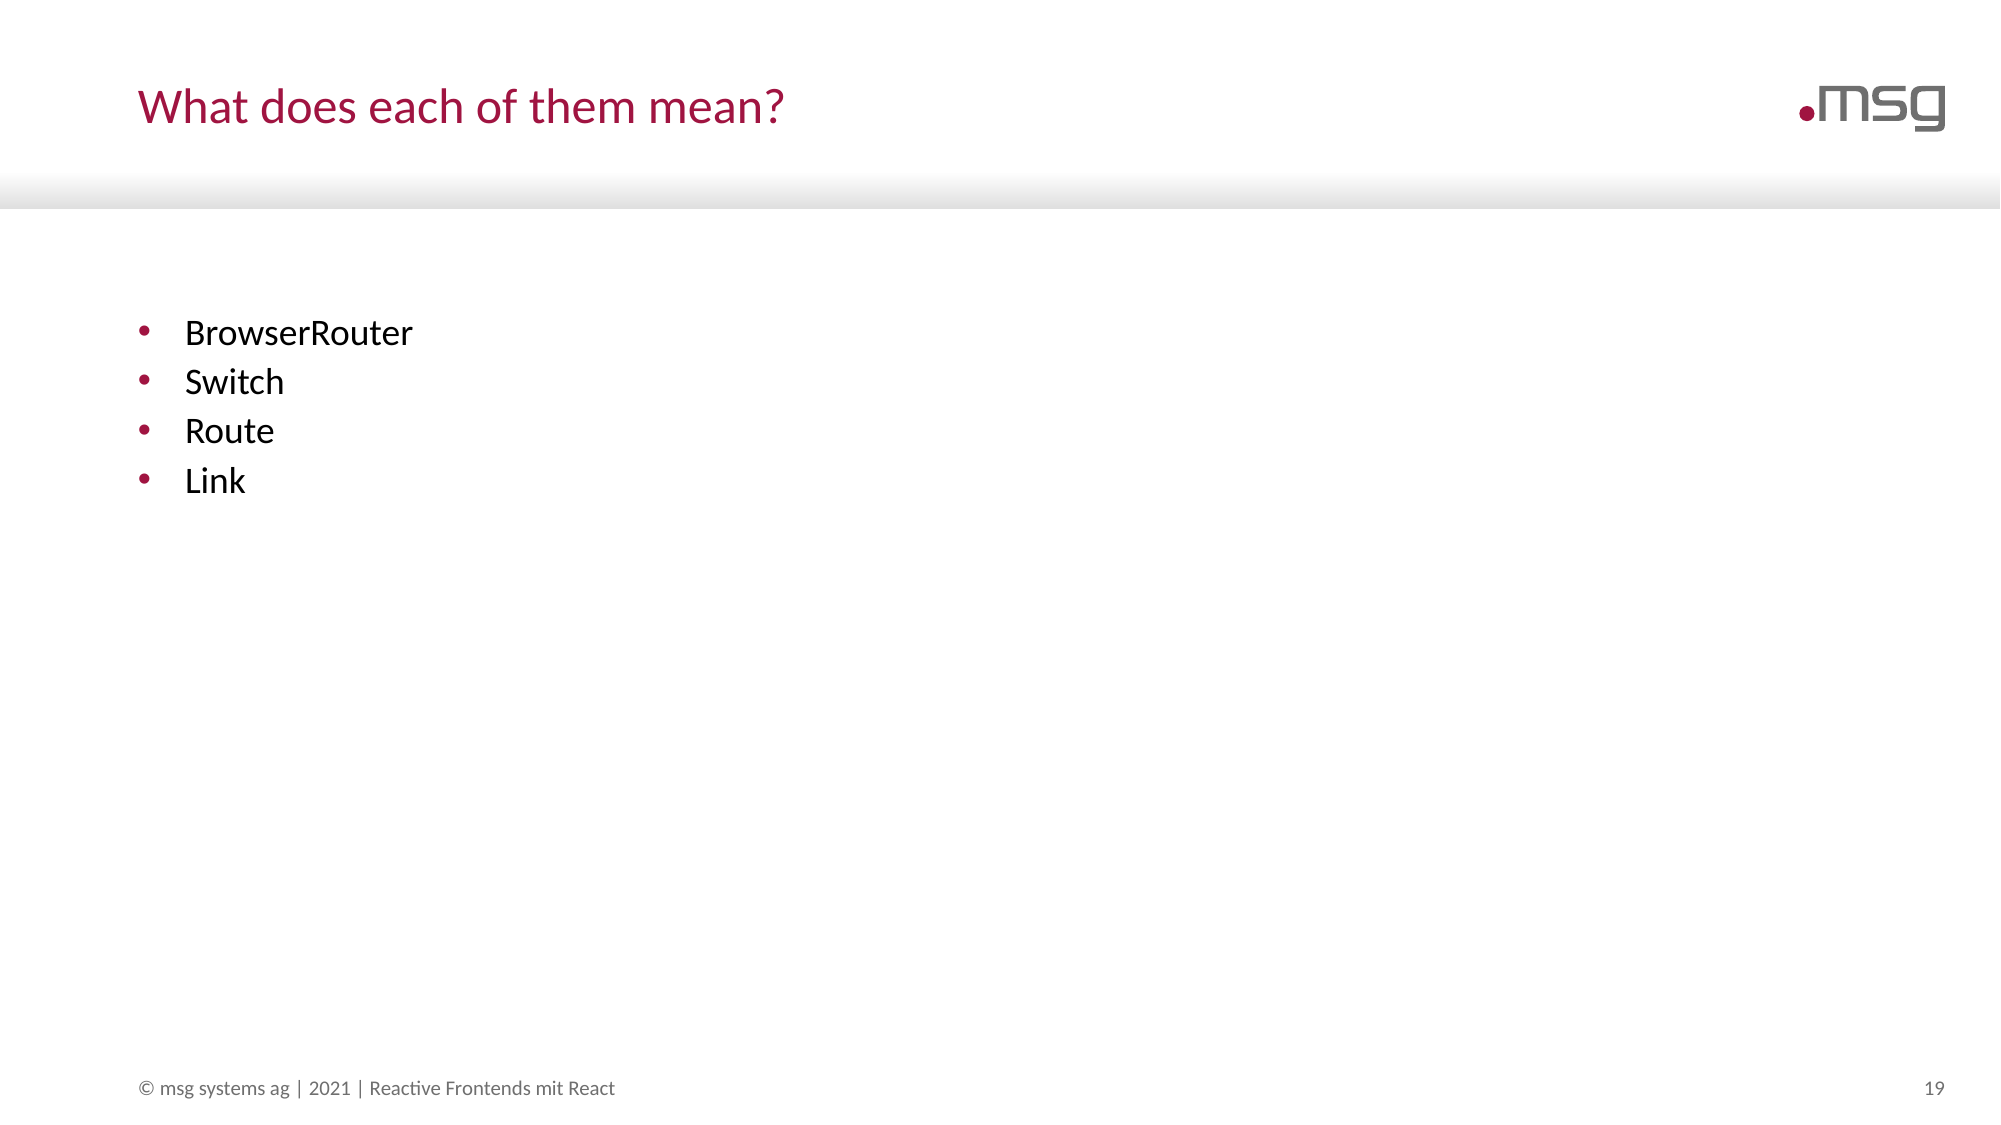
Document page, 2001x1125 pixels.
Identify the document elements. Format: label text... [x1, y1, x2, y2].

list BrowserRouter Switch Route Link [138, 303, 1863, 1035]
title What does each of them mean? [138, 80, 1733, 209]
footer © msg systems ag | 2021 | Reactive Frontends mit React [138, 1071, 1338, 1104]
slide_number 19 [1862, 1071, 1945, 1104]
